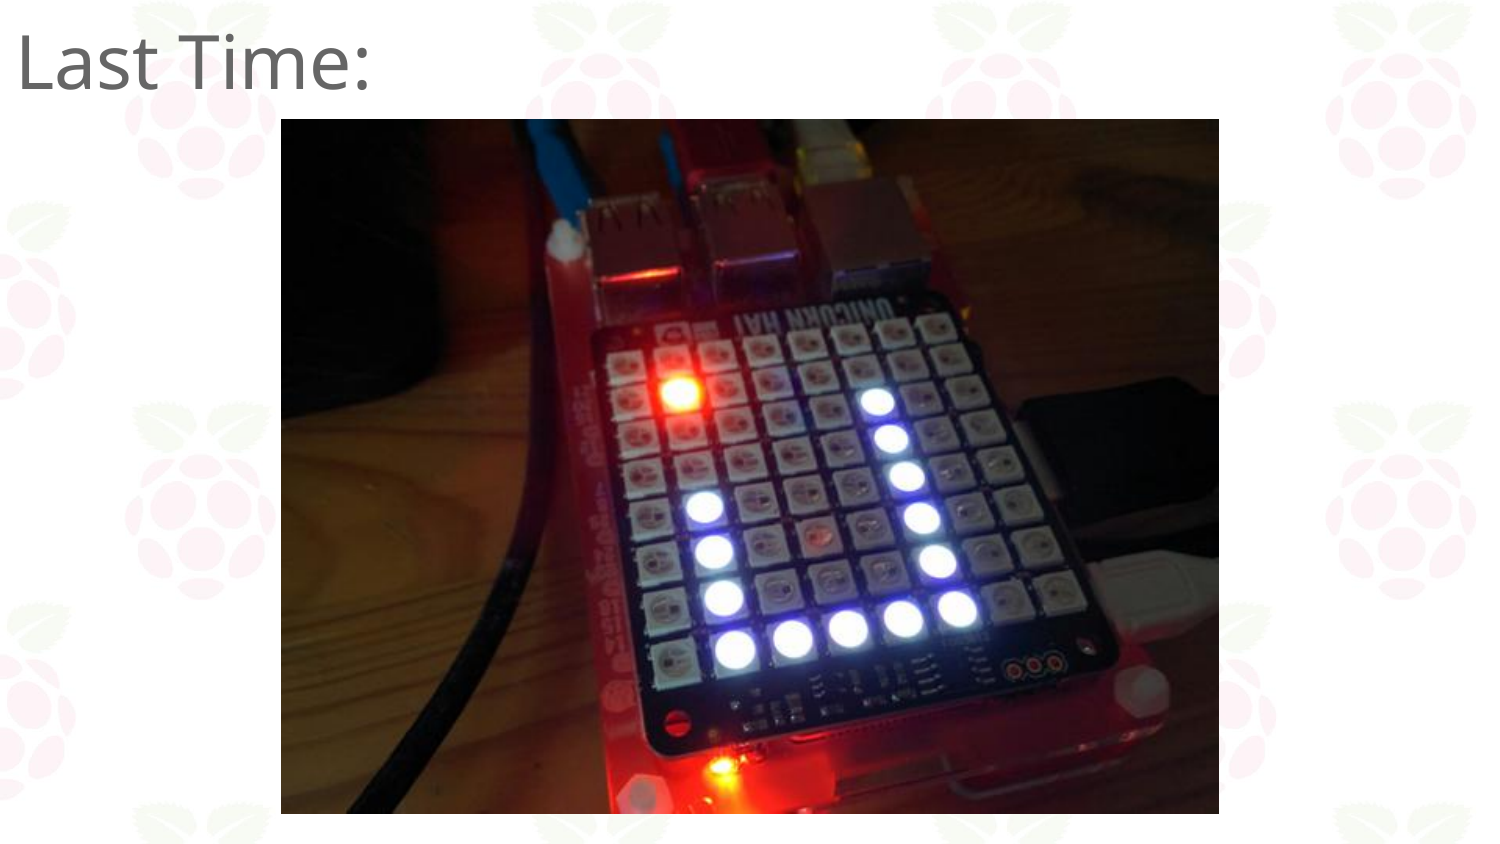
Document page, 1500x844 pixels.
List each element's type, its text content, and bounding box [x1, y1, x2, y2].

title Last Time: [0, 0, 1275, 120]
picture [0, 0, 1500, 844]
